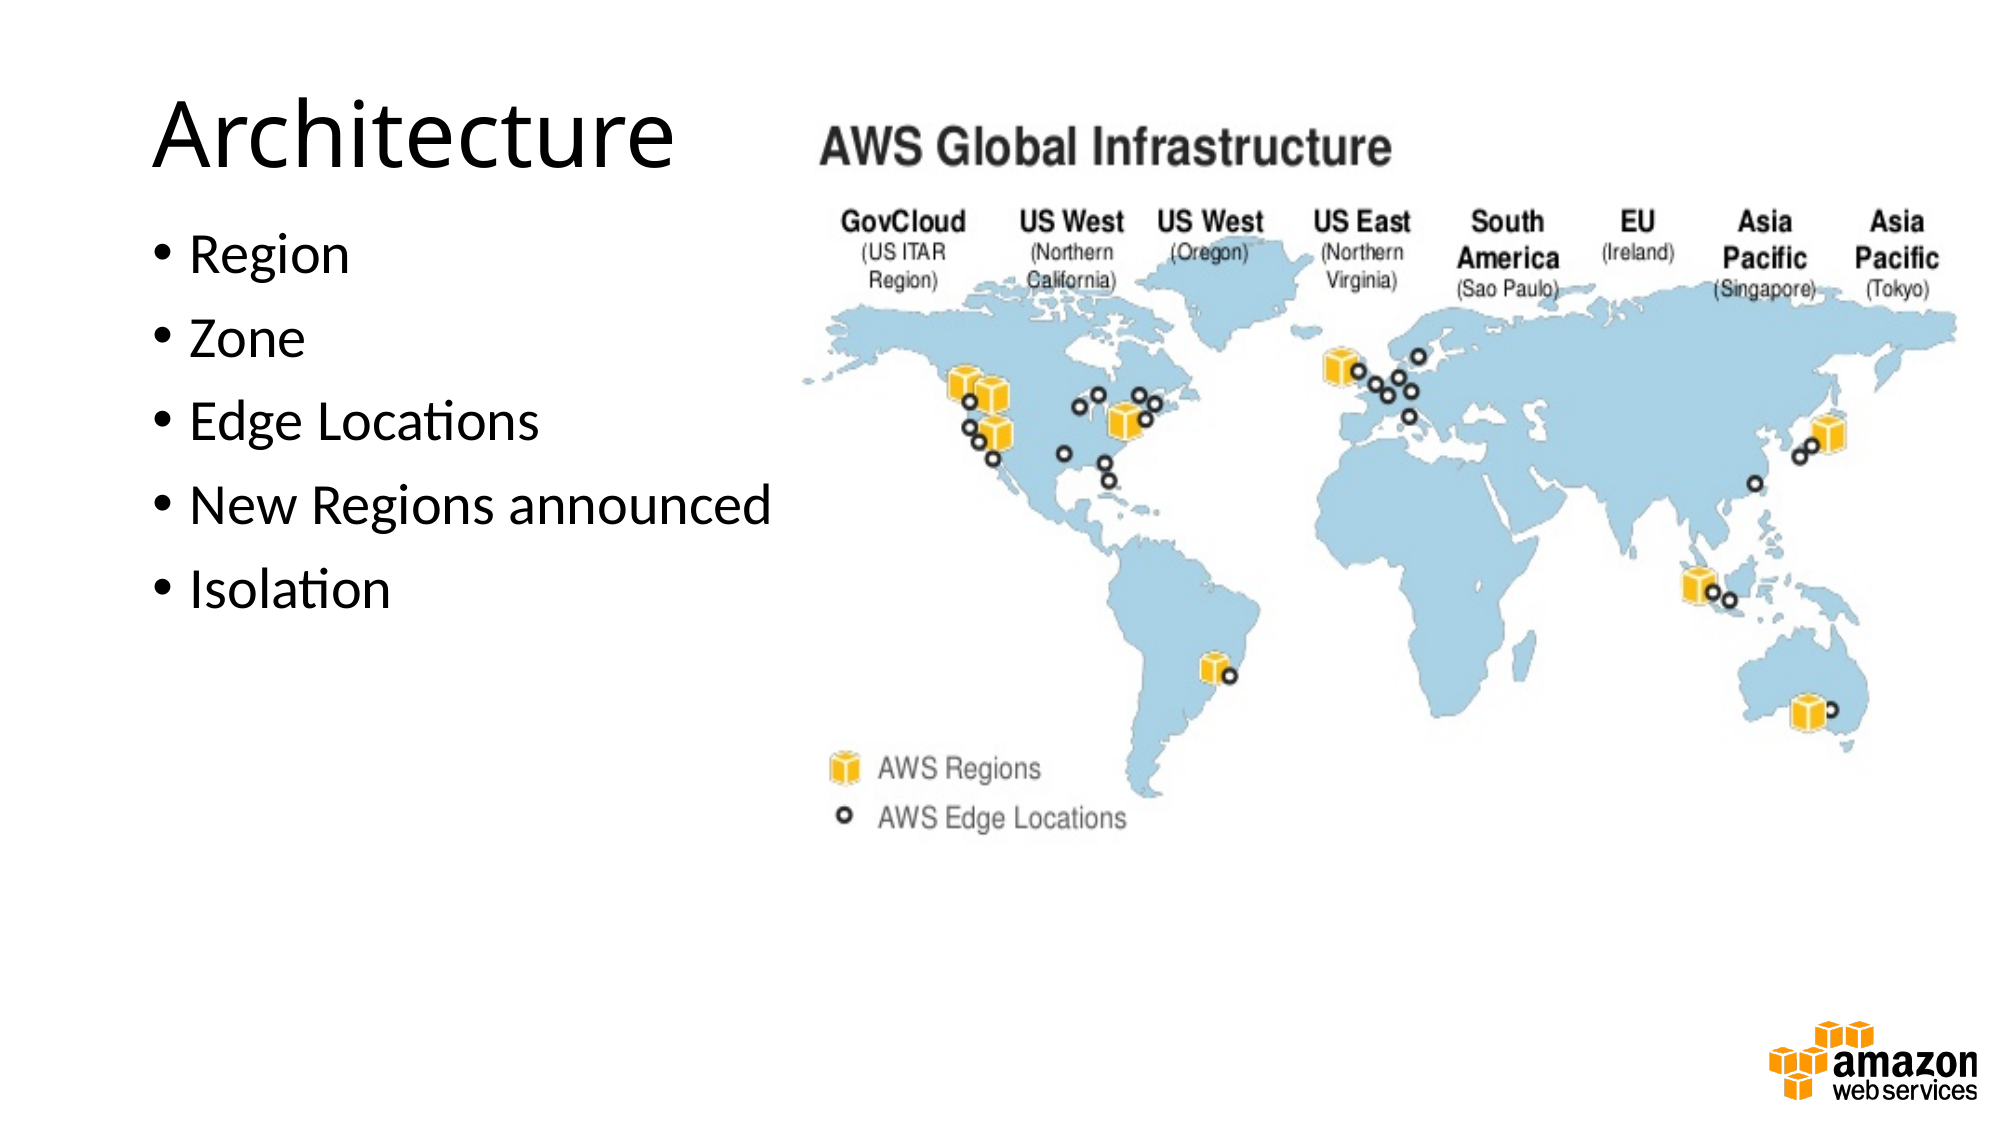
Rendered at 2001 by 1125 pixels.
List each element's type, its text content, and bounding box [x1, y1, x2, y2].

list Region Zone Edge Locations New Regions announced Isolation [137, 215, 1863, 930]
title Architecture [137, 59, 1863, 215]
picture [800, 88, 1987, 861]
picture [1769, 1021, 1977, 1100]
